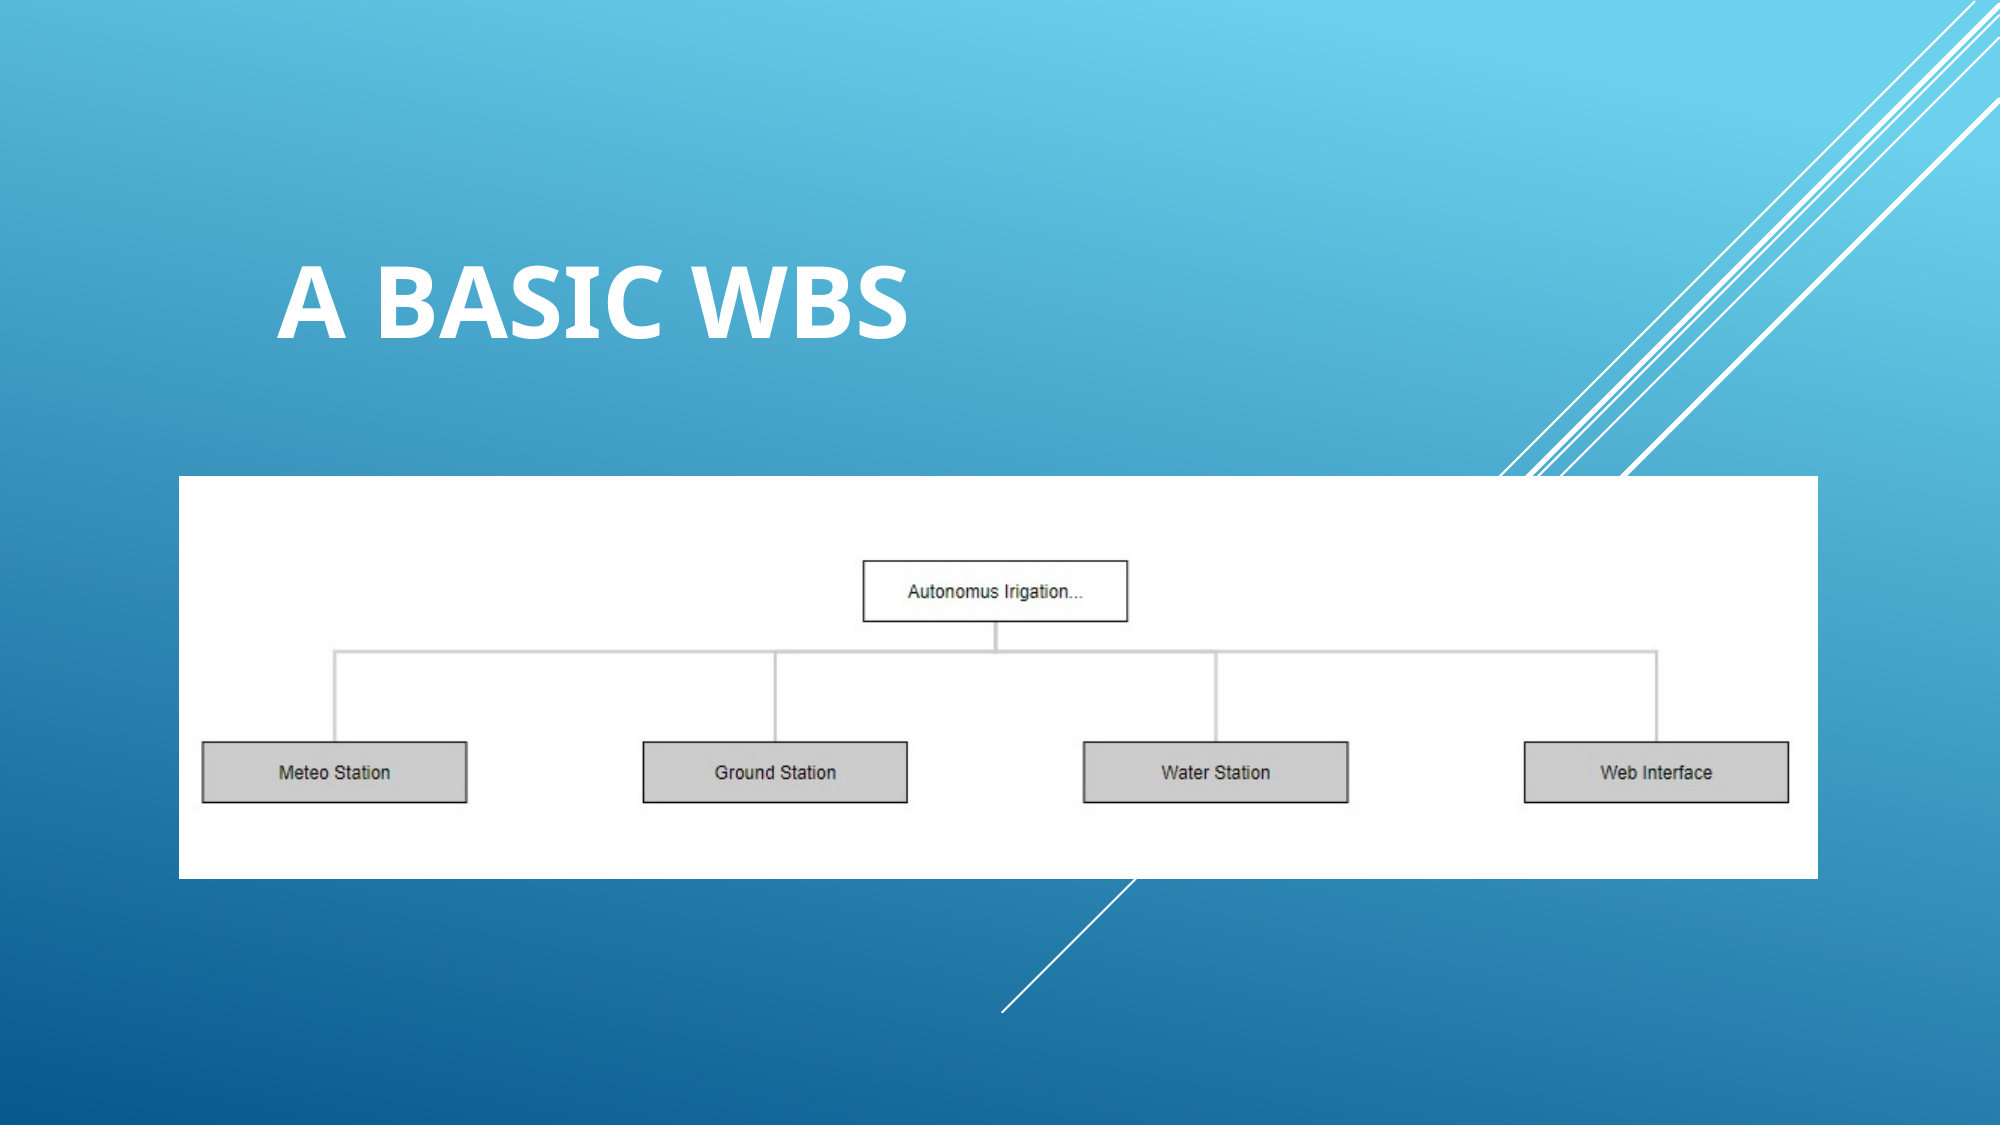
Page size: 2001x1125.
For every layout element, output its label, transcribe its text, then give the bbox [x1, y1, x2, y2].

picture [179, 476, 1818, 879]
title A Basic WBs [112, 112, 1858, 366]
